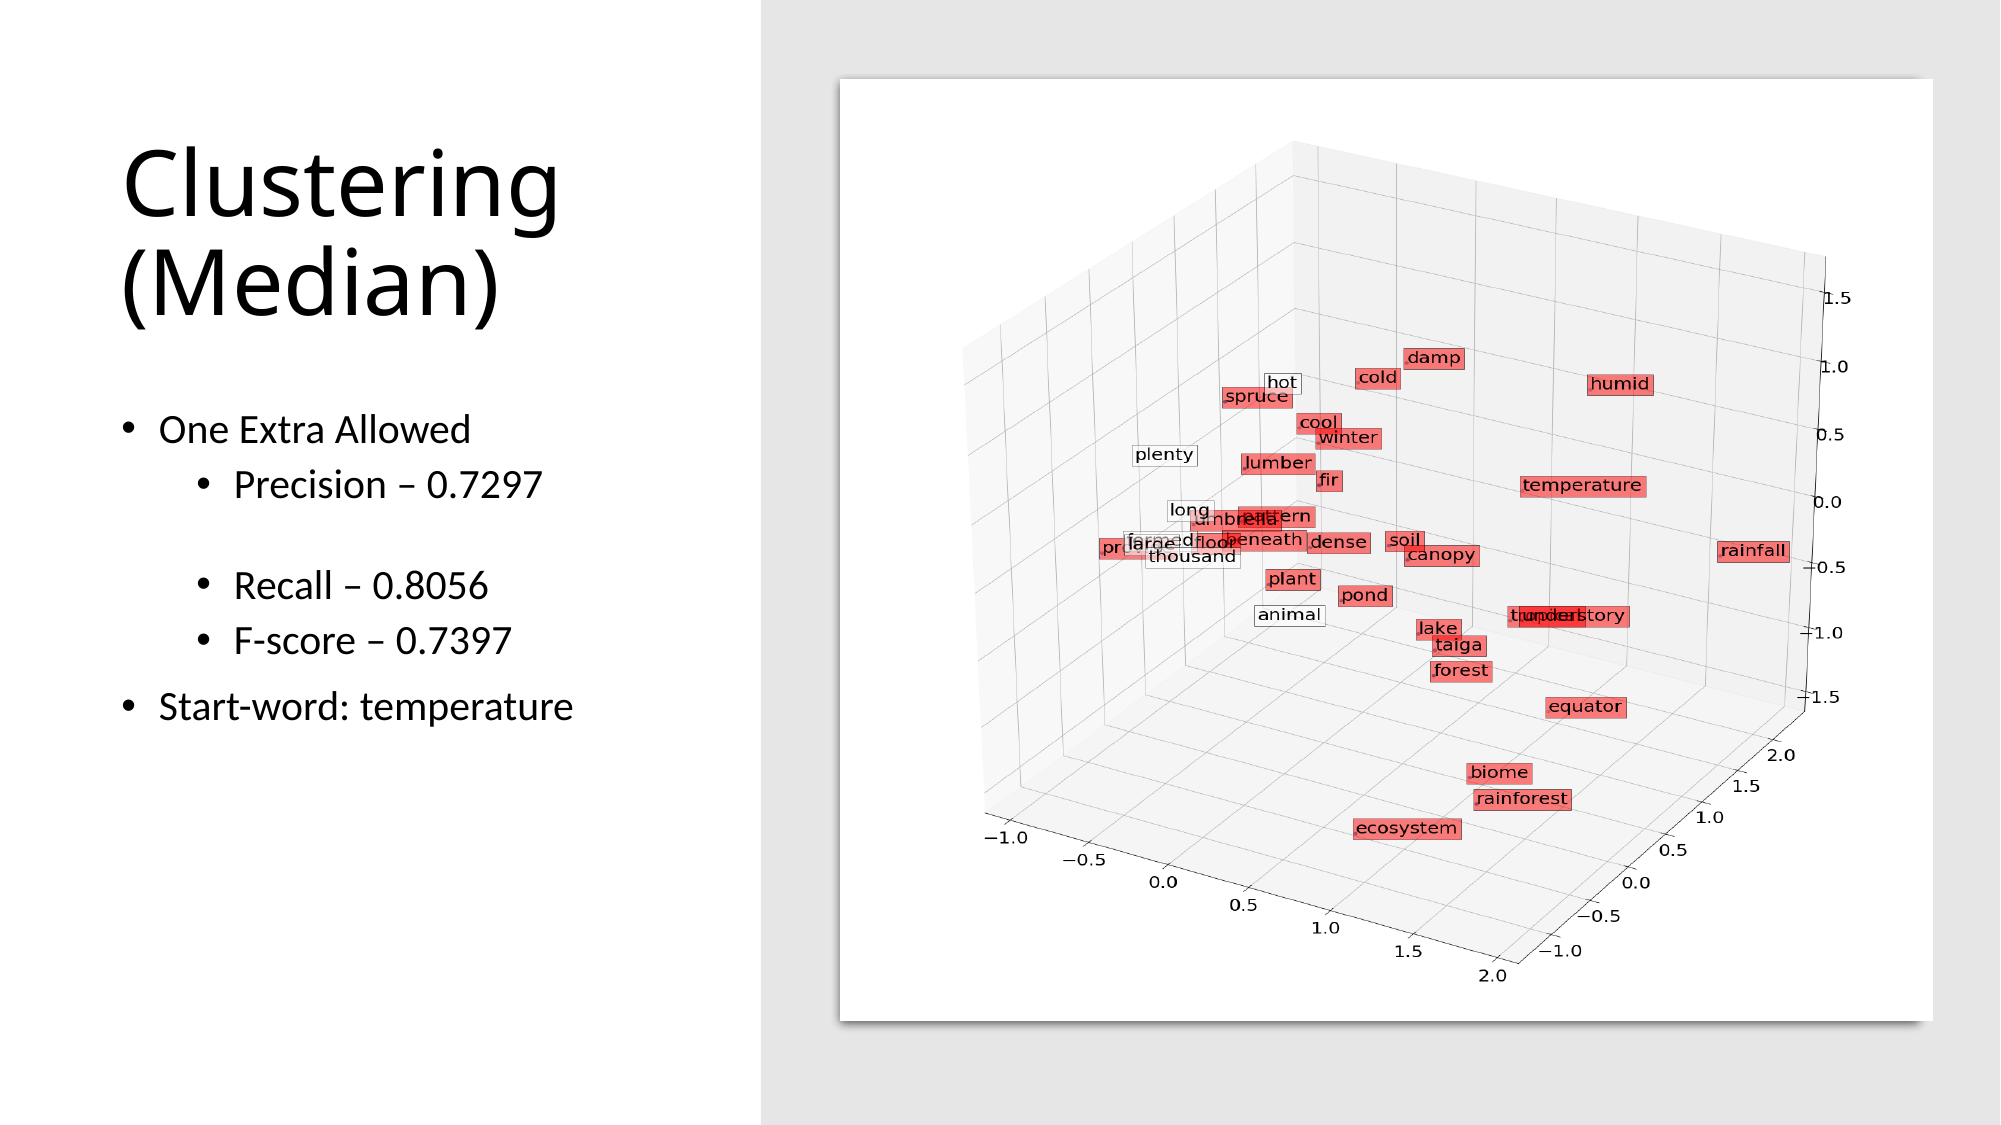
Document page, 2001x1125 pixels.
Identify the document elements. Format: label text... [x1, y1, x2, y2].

title Clustering (Median) [106, 103, 682, 370]
list One Extra Allowed Precision – 0.7297 Recall – 0.8056 F-score – 0.7397 Start-word: temperature [106, 399, 682, 1021]
text_box [760, 0, 2000, 1125]
picture [840, 79, 1933, 1021]
